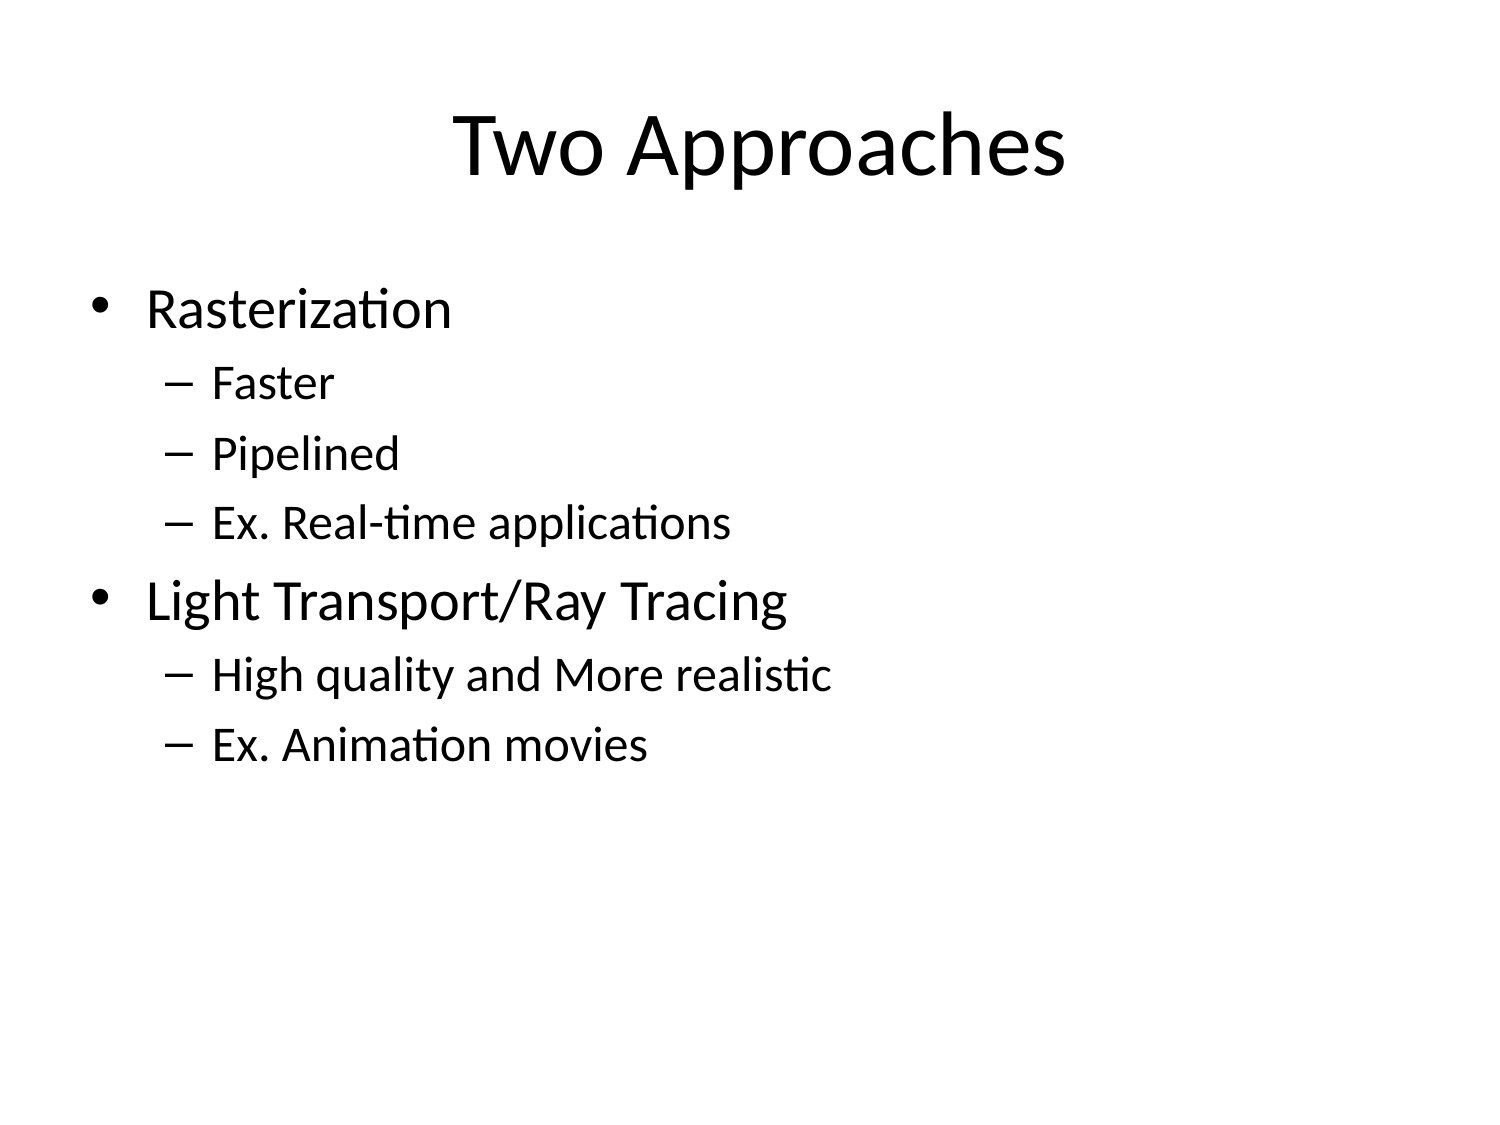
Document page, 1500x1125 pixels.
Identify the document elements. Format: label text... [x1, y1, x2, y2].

list Rasterization Faster Pipelined Ex. Real-time applications Light Transport/Ray Tracing High quality and More realistic Ex. Animation movies [75, 262, 1425, 1005]
title Two Approaches [75, 45, 1425, 233]
